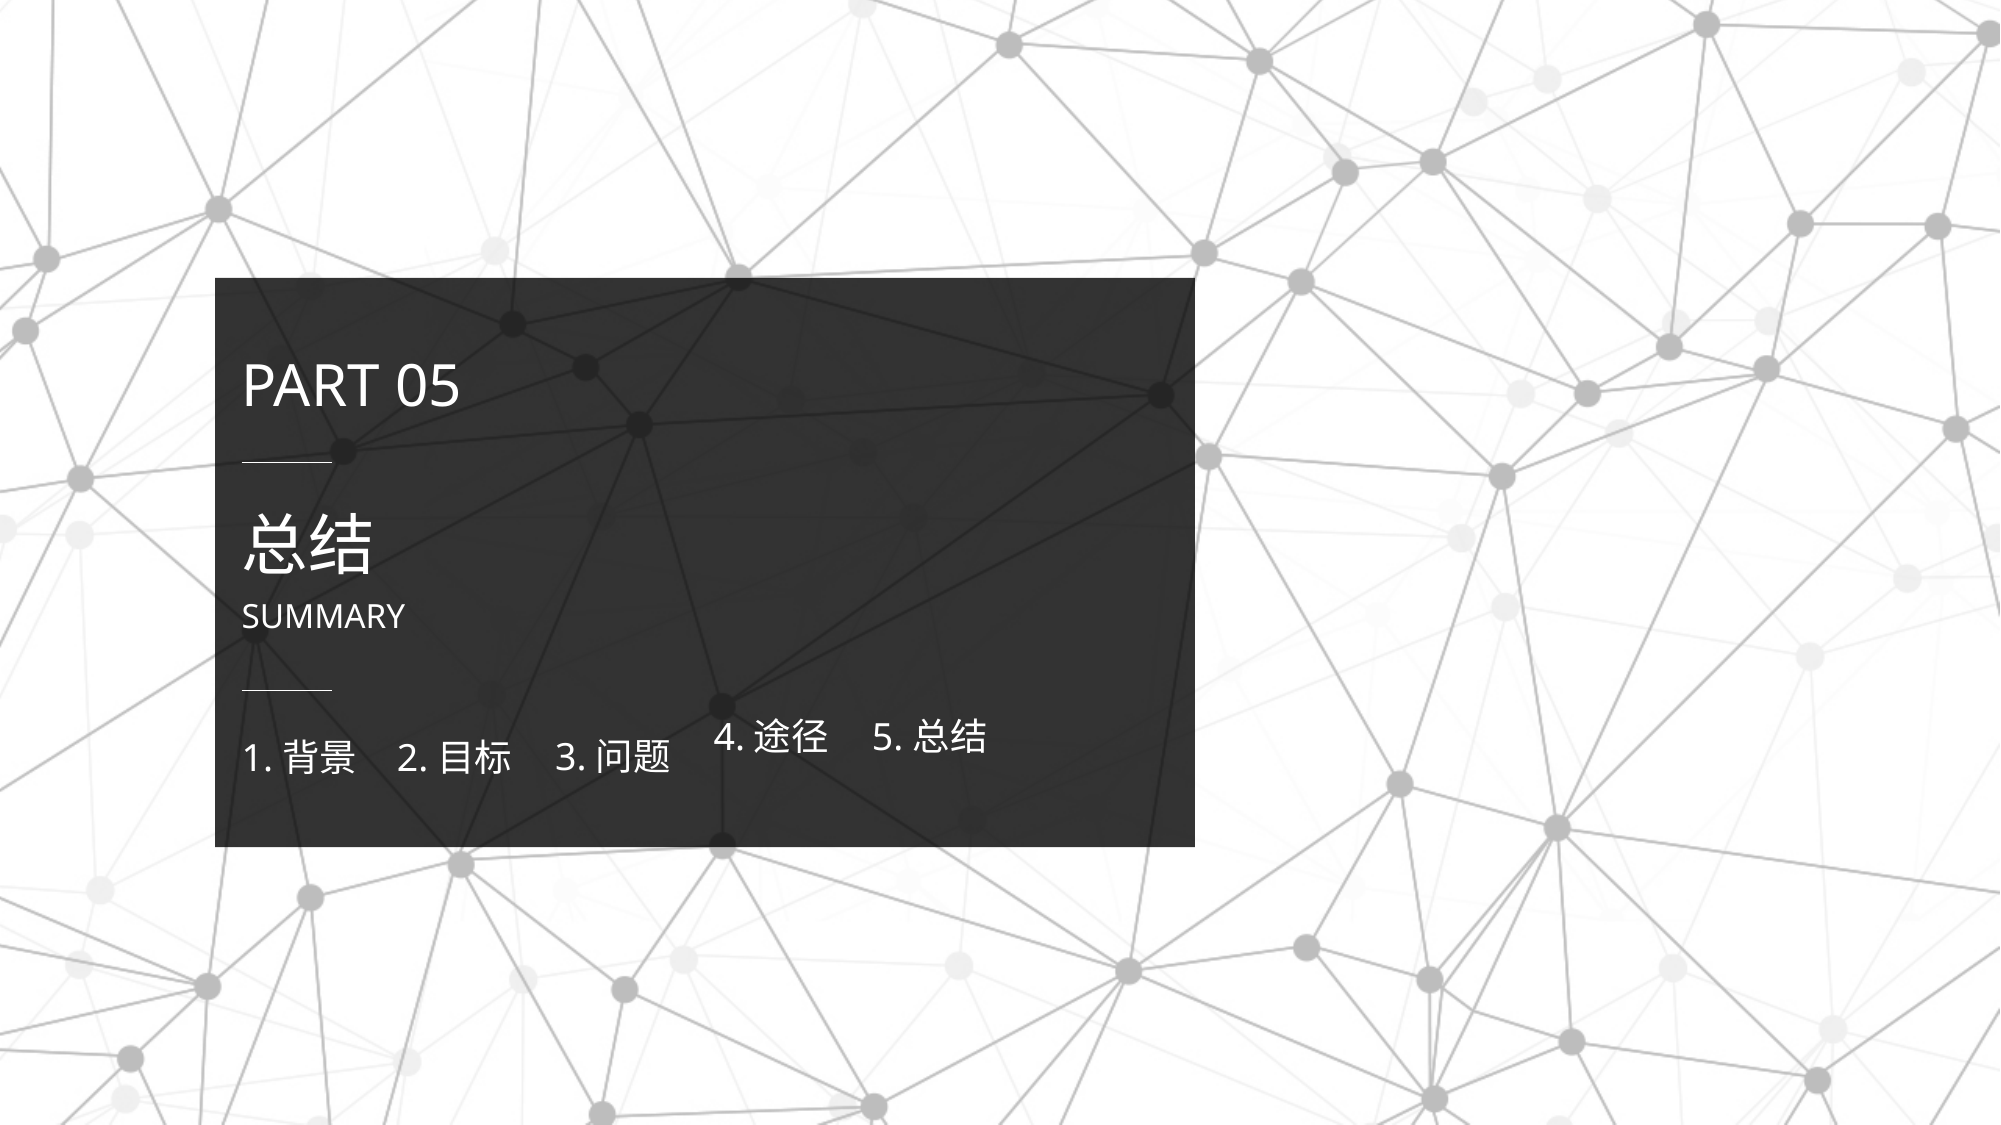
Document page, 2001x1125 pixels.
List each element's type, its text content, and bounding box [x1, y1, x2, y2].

list 总结 [241, 503, 655, 591]
list 1.背景 [241, 731, 396, 788]
list PART 05 [241, 349, 768, 423]
list 4.途径 5.总结 [713, 730, 1033, 787]
list 3.问题 [555, 730, 713, 787]
list 2.目标 [396, 731, 612, 788]
list SUMMARY [241, 591, 659, 644]
